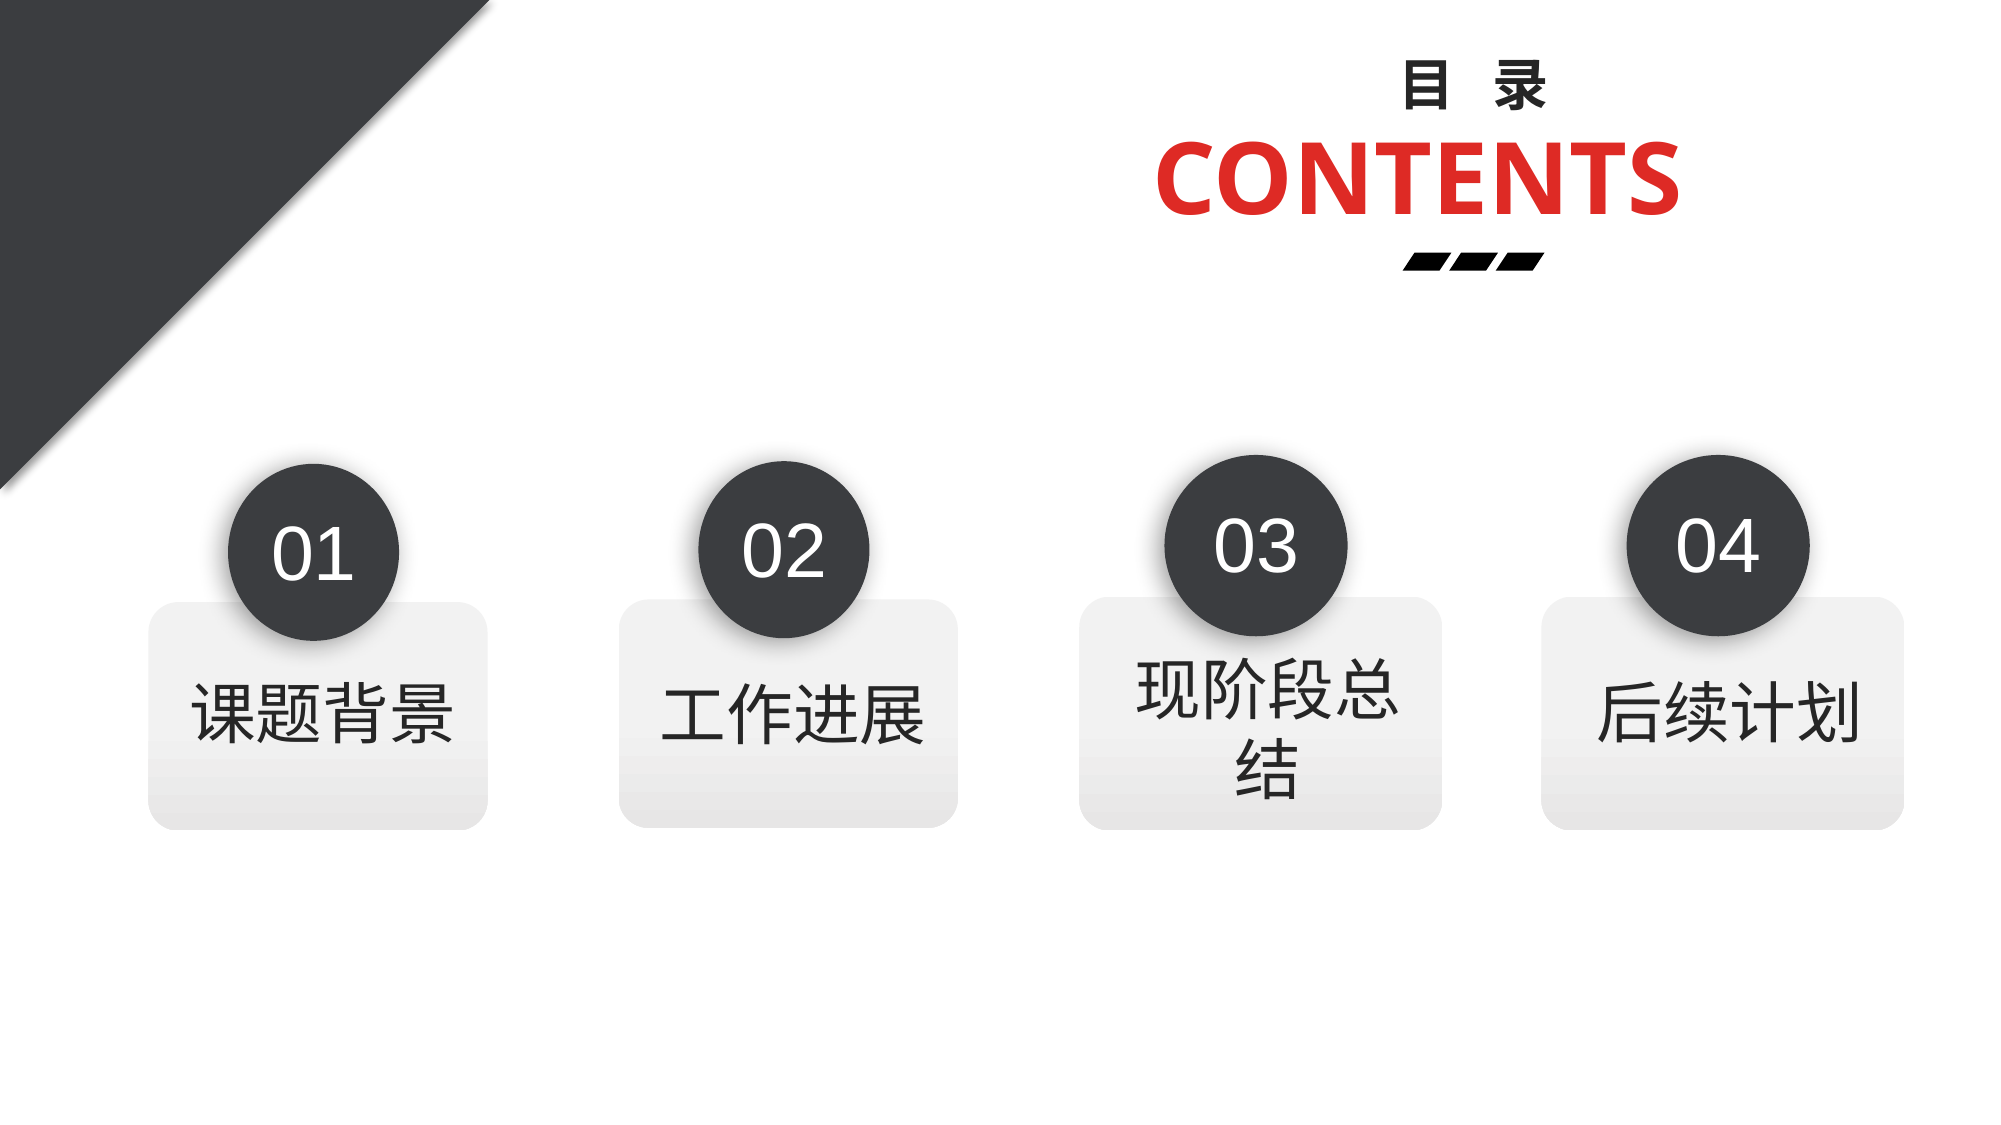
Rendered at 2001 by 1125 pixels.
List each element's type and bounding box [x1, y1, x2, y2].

text_box [148, 463, 488, 831]
text_box [1137, 41, 1810, 271]
text_box [0, 0, 491, 491]
text_box [618, 461, 958, 828]
text_box [1541, 454, 1905, 831]
text_box [1079, 454, 1443, 831]
